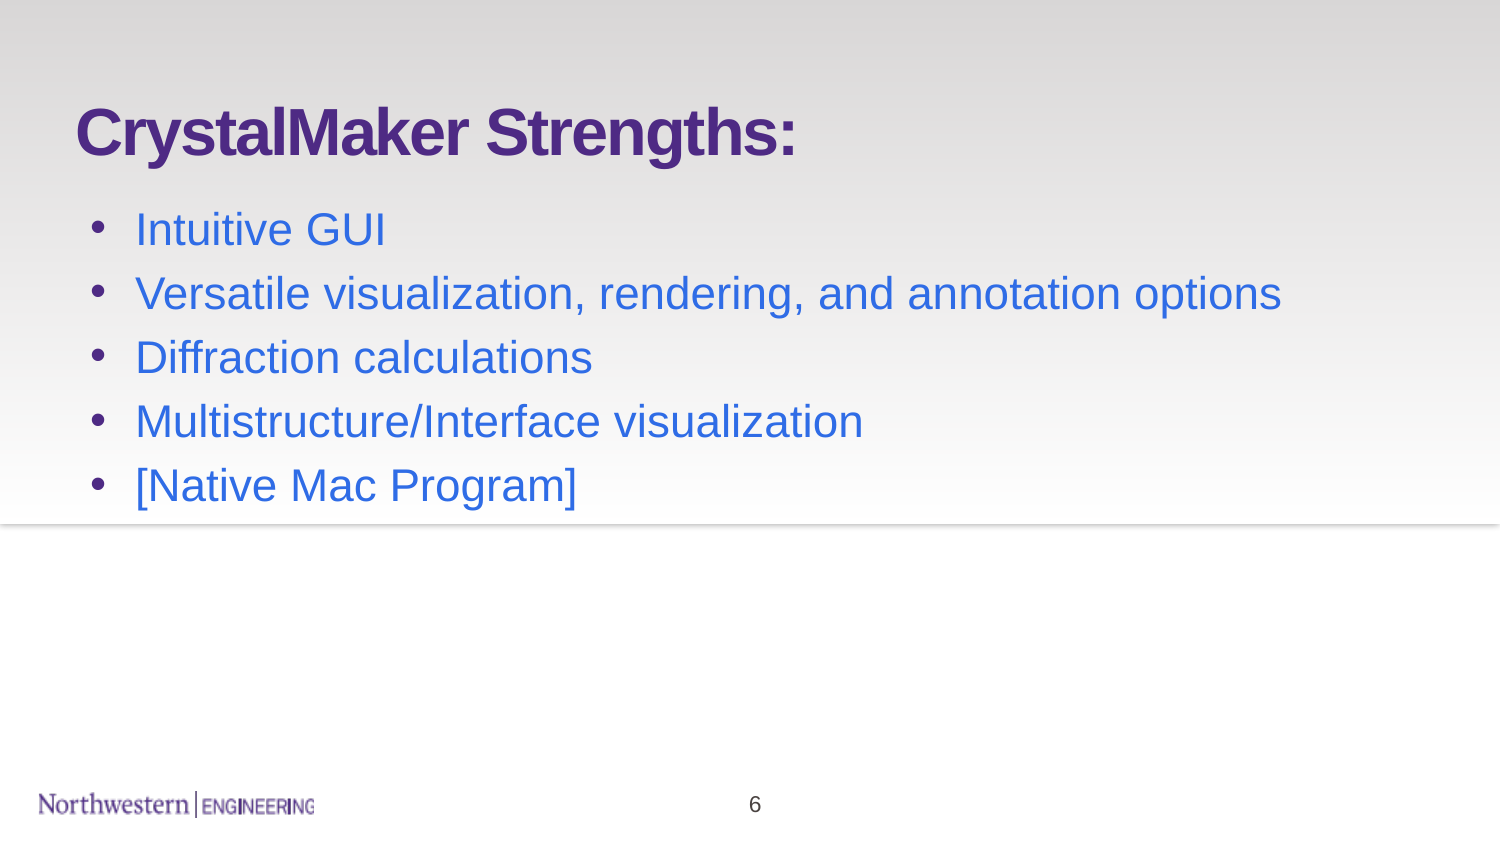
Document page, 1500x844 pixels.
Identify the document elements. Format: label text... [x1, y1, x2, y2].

list Intuitive GUI Versatile visualization, rendering, and annotation options Diffraction calculations Multistructure/Interface visualization [Native Mac Program] [75, 191, 1453, 741]
slide_number 6 [729, 780, 785, 826]
title CrystalMaker Strengths: [75, 34, 1453, 170]
